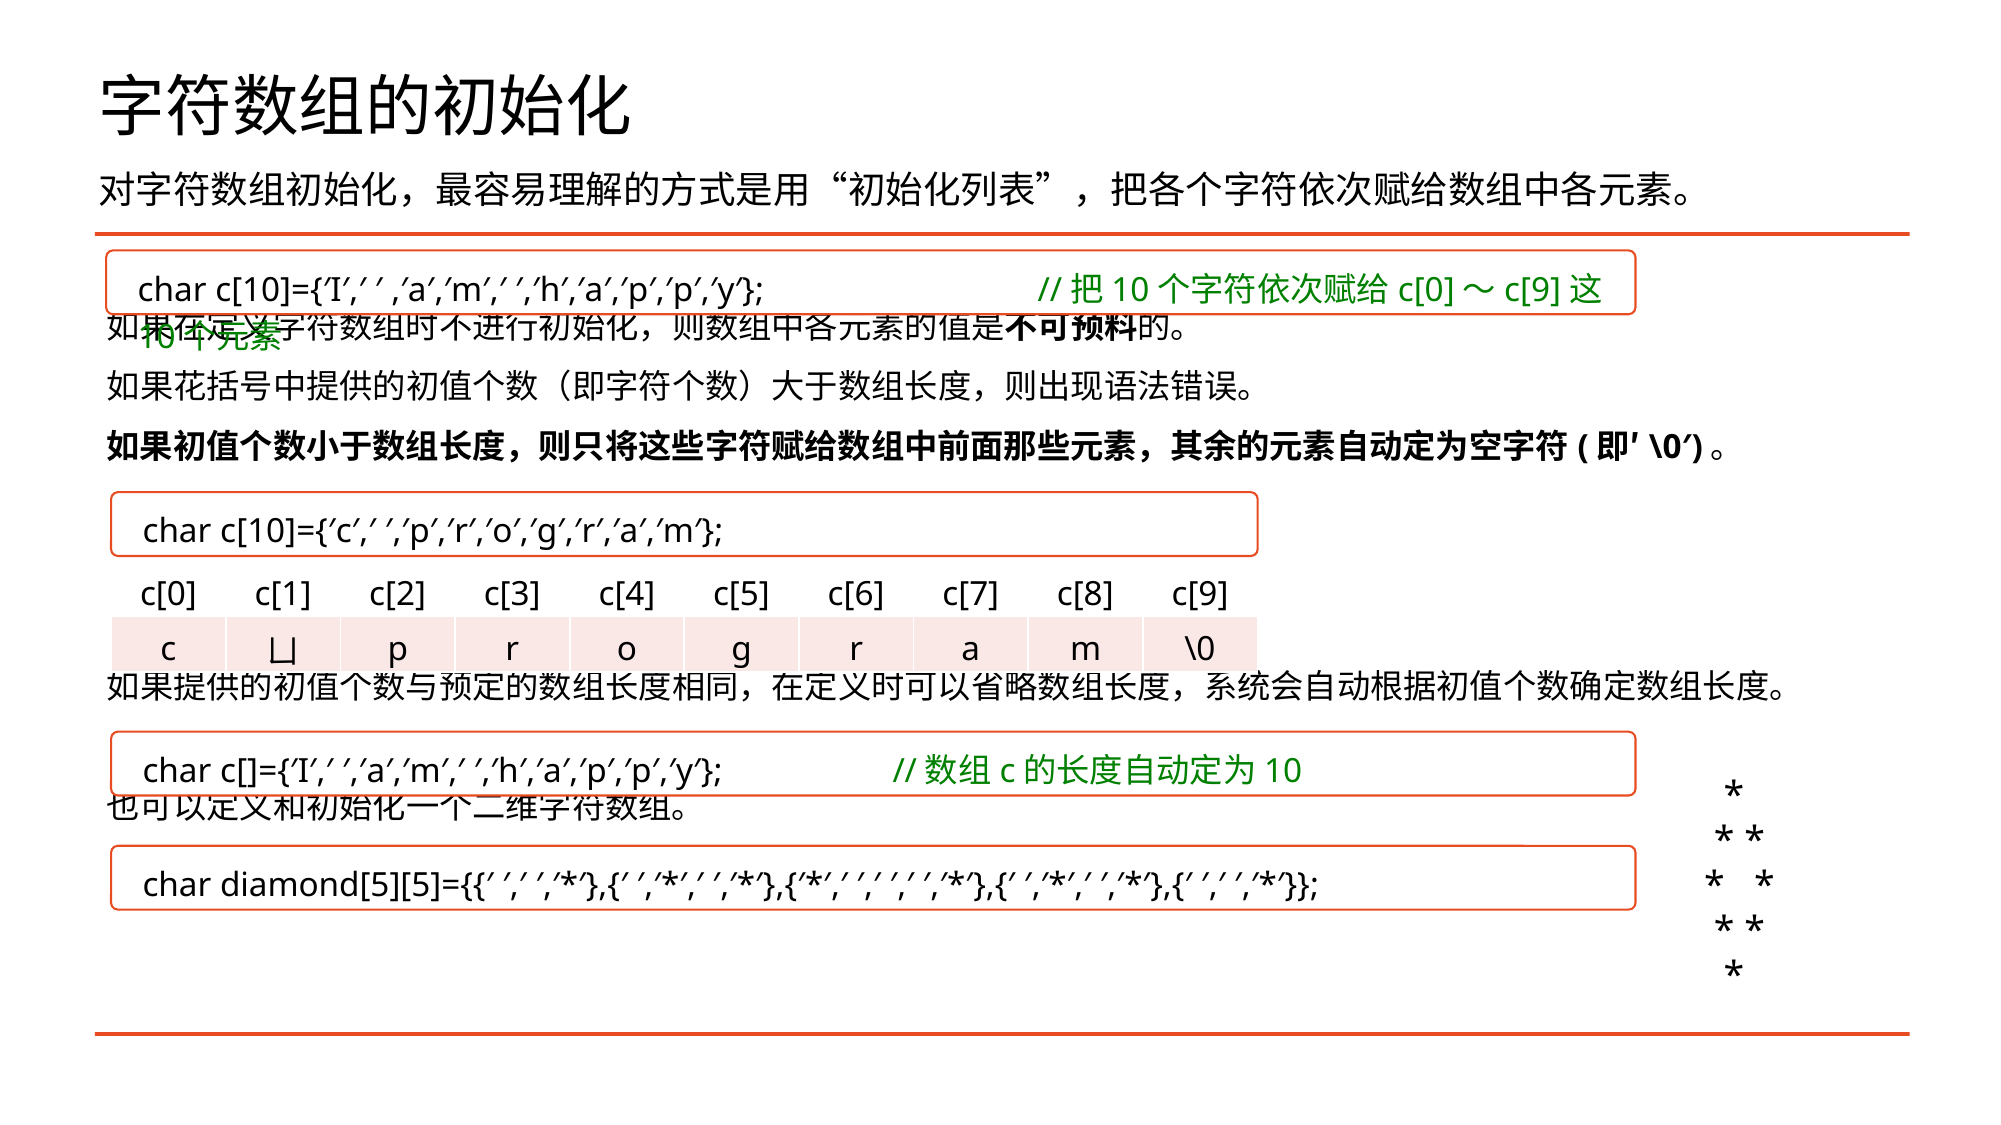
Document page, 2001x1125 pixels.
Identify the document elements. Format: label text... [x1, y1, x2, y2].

table_header c[3] [455, 562, 570, 617]
table_cell ㄩ [227, 617, 340, 671]
table_header c[9] [1143, 562, 1257, 617]
text_box * * * * * * * * [1689, 763, 1848, 1004]
title 字符数组的初始化 [83, 0, 1056, 158]
text_box char diamond[5][5]={{′ ′,′ ′,′*′},{′ ′,′*′,′ ′,′*′},{′*′,′ ′,′ ′,′ ′,′*′},{′ ′,′*′,′ ′,′*′},{′ ′,′ ′,′*′}}; [109, 844, 1637, 911]
table_cell r [456, 617, 569, 671]
table_header c[8] [1028, 562, 1143, 617]
table_cell \0 [1144, 617, 1257, 671]
table_cell c [112, 617, 225, 671]
table_header c[0] [111, 562, 226, 617]
text_box char c[10]={′c′,′ ′,′p′,′r′,′o′,′g′,′r′,′a′,′m′}; [109, 491, 1259, 558]
text_box char c[]={′I′,′ ′,′a′,′m′,′ ′,′h′,′a′,′p′,′p′,′y′}; //数组c的长度自动定为10 [109, 730, 1637, 797]
table_cell a [914, 617, 1027, 671]
table_header c[6] [799, 562, 914, 617]
table_cell g [685, 617, 798, 671]
table_header c[4] [570, 562, 684, 617]
text_box char c[10]={′I′,′ ′ ,′a′,′m′,′ ′,′h′,′a′,′p′,′p′,′y′}; //把10个字符依次赋给c[0]～c[9]这10个元素 [105, 249, 1637, 316]
table_header c[7] [914, 562, 1028, 617]
table_header c[5] [684, 562, 799, 617]
table_cell p [341, 617, 454, 671]
table_header c[2] [340, 562, 455, 617]
table_cell m [1029, 617, 1142, 671]
table_cell o [571, 617, 683, 671]
text_box 对字符数组初始化，最容易理解的方式是用“初始化列表”，把各个字符依次赋给数组中各元素。 [83, 158, 1910, 219]
table_header c[1] [226, 562, 340, 617]
table_cell r [800, 617, 913, 671]
